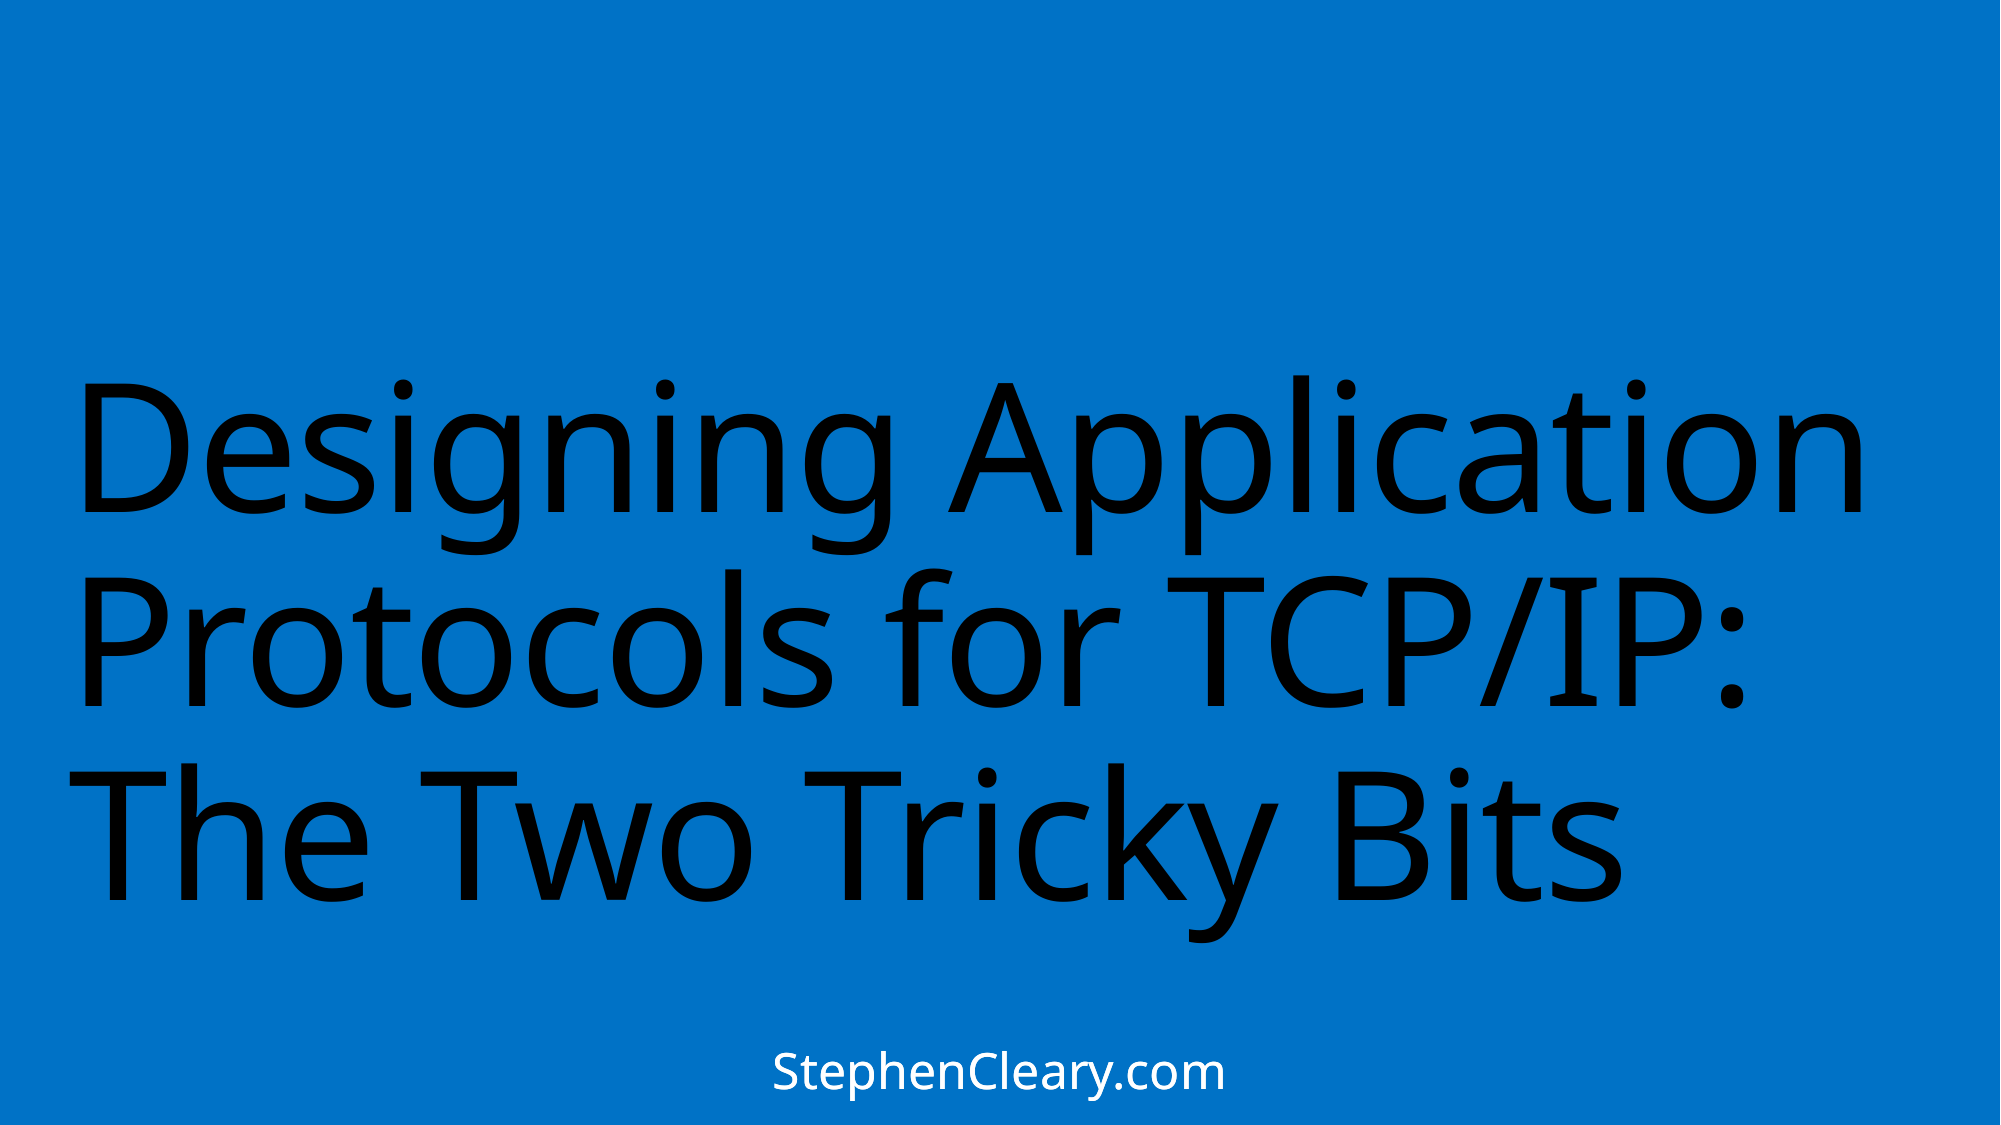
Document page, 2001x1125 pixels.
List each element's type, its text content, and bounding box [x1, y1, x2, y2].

title Designing Application Protocols for TCP/IP: The Two Tricky Bits [44, 341, 1956, 637]
